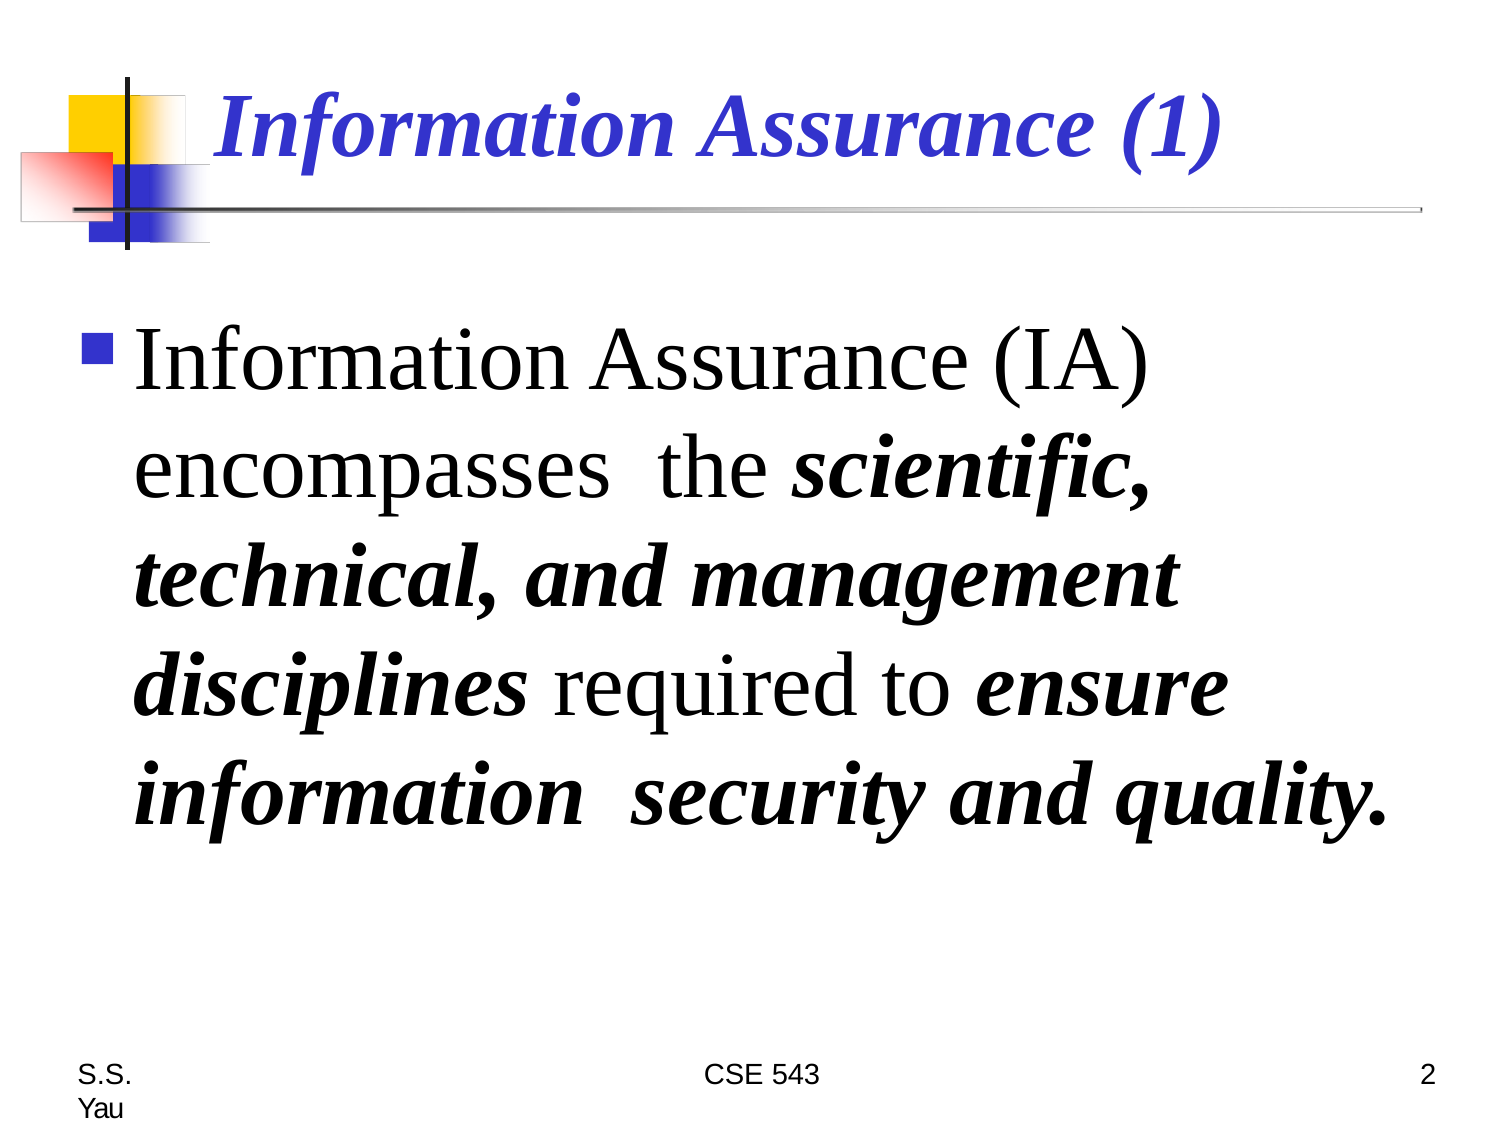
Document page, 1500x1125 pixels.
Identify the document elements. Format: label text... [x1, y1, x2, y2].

text_box 2 [1415, 1055, 1441, 1091]
picture [1238, 151, 1423, 243]
slide_number S.S. Yau [75, 1056, 188, 1125]
text_box Information Assurance (IA) encompasses the scientific, technical, and management disciplines required to ensure information security and quality. [75, 299, 1475, 958]
footer CSE 543 [701, 1056, 821, 1125]
title Information Assurance (1) [212, 62, 1238, 253]
picture [20, 95, 212, 243]
